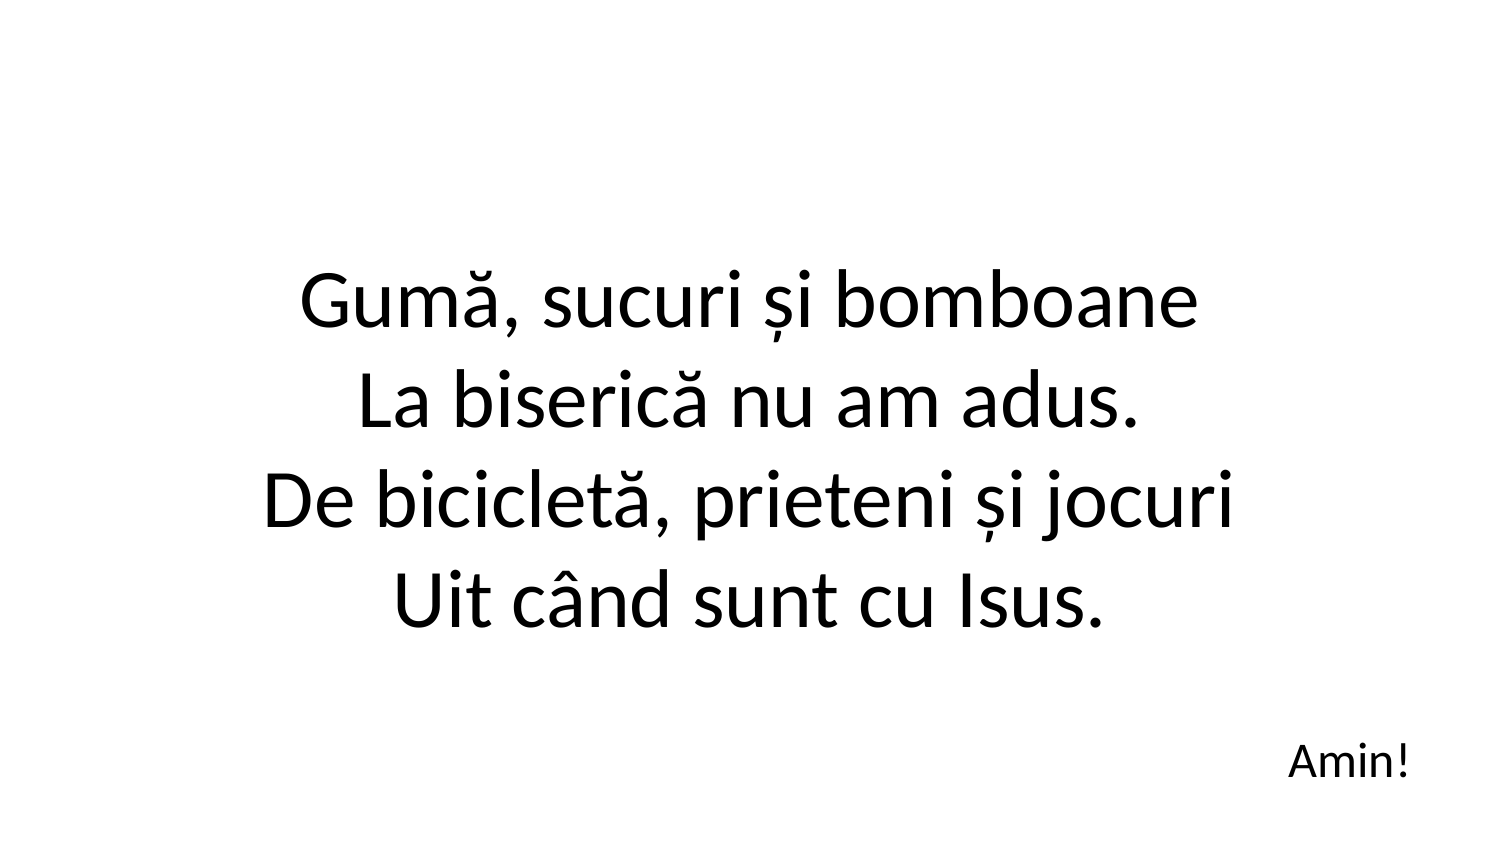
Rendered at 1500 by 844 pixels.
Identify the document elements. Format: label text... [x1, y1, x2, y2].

text_box Gumă, sucuri și bomboane La biserică nu am adus. De bicicletă, prieteni și jocuri Uit când sunt cu Isus. [248, 192, 1252, 652]
text_box Amin! [1273, 674, 1427, 795]
